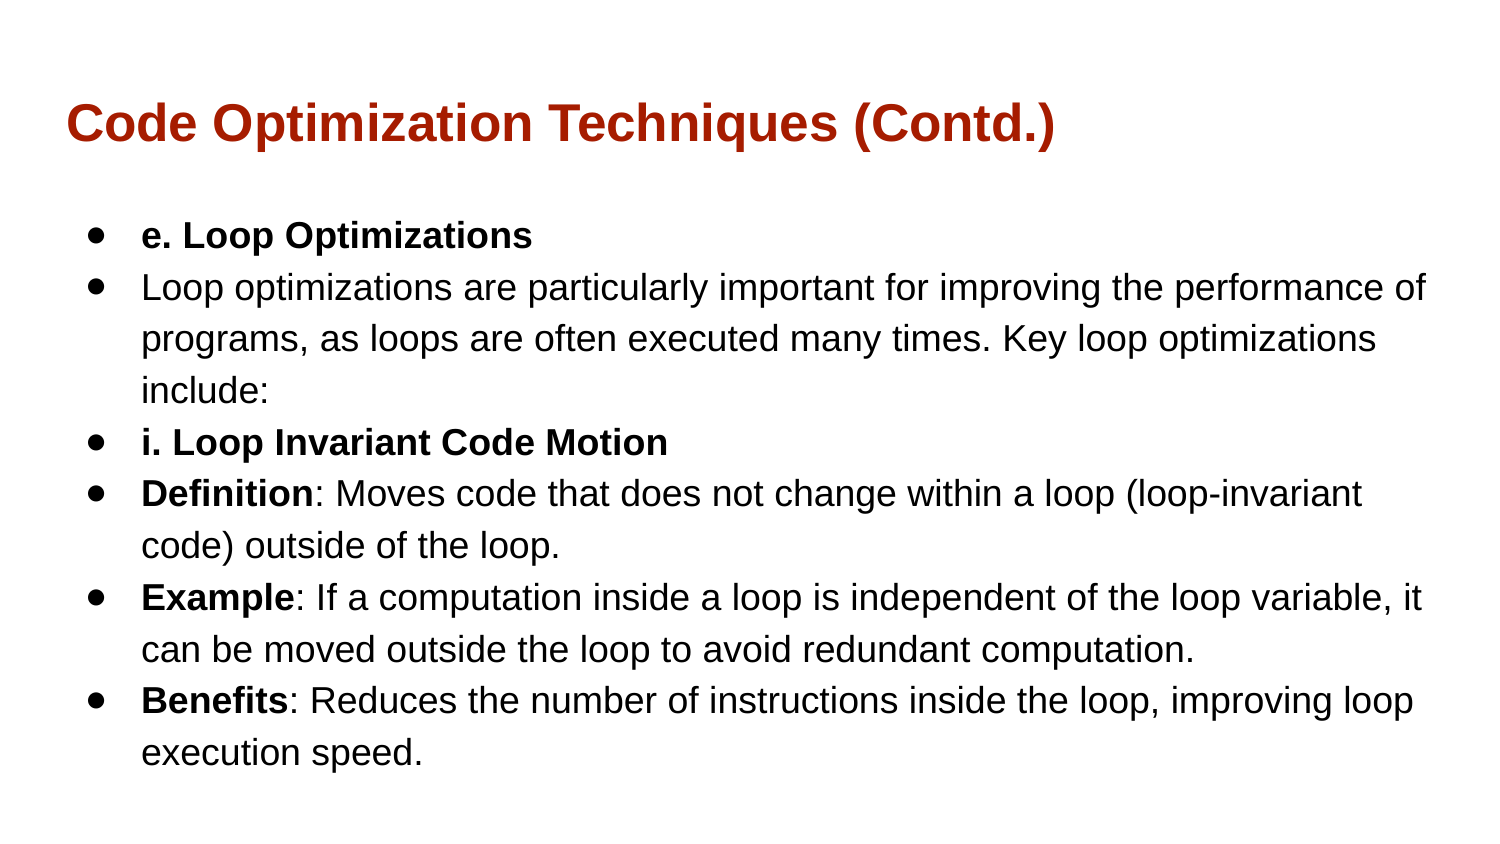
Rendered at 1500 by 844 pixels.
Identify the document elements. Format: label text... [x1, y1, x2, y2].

title Code Optimization Techniques (Contd.) [51, 72, 1449, 167]
list e. Loop Optimizations Loop optimizations are particularly important for improving the performance of programs, as loops are often executed many times. Key loop optimizations include: i. Loop Invariant Code Motion Definition: Moves code that does not change within a loop (loop-invariant code) outside of the loop. Example: If a computation inside a loop is independent of the loop variable, it can be moved outside the loop to avoid redundant computation. Benefits: Reduces the number of instructions inside the loop, improving loop execution speed. [51, 189, 1449, 844]
